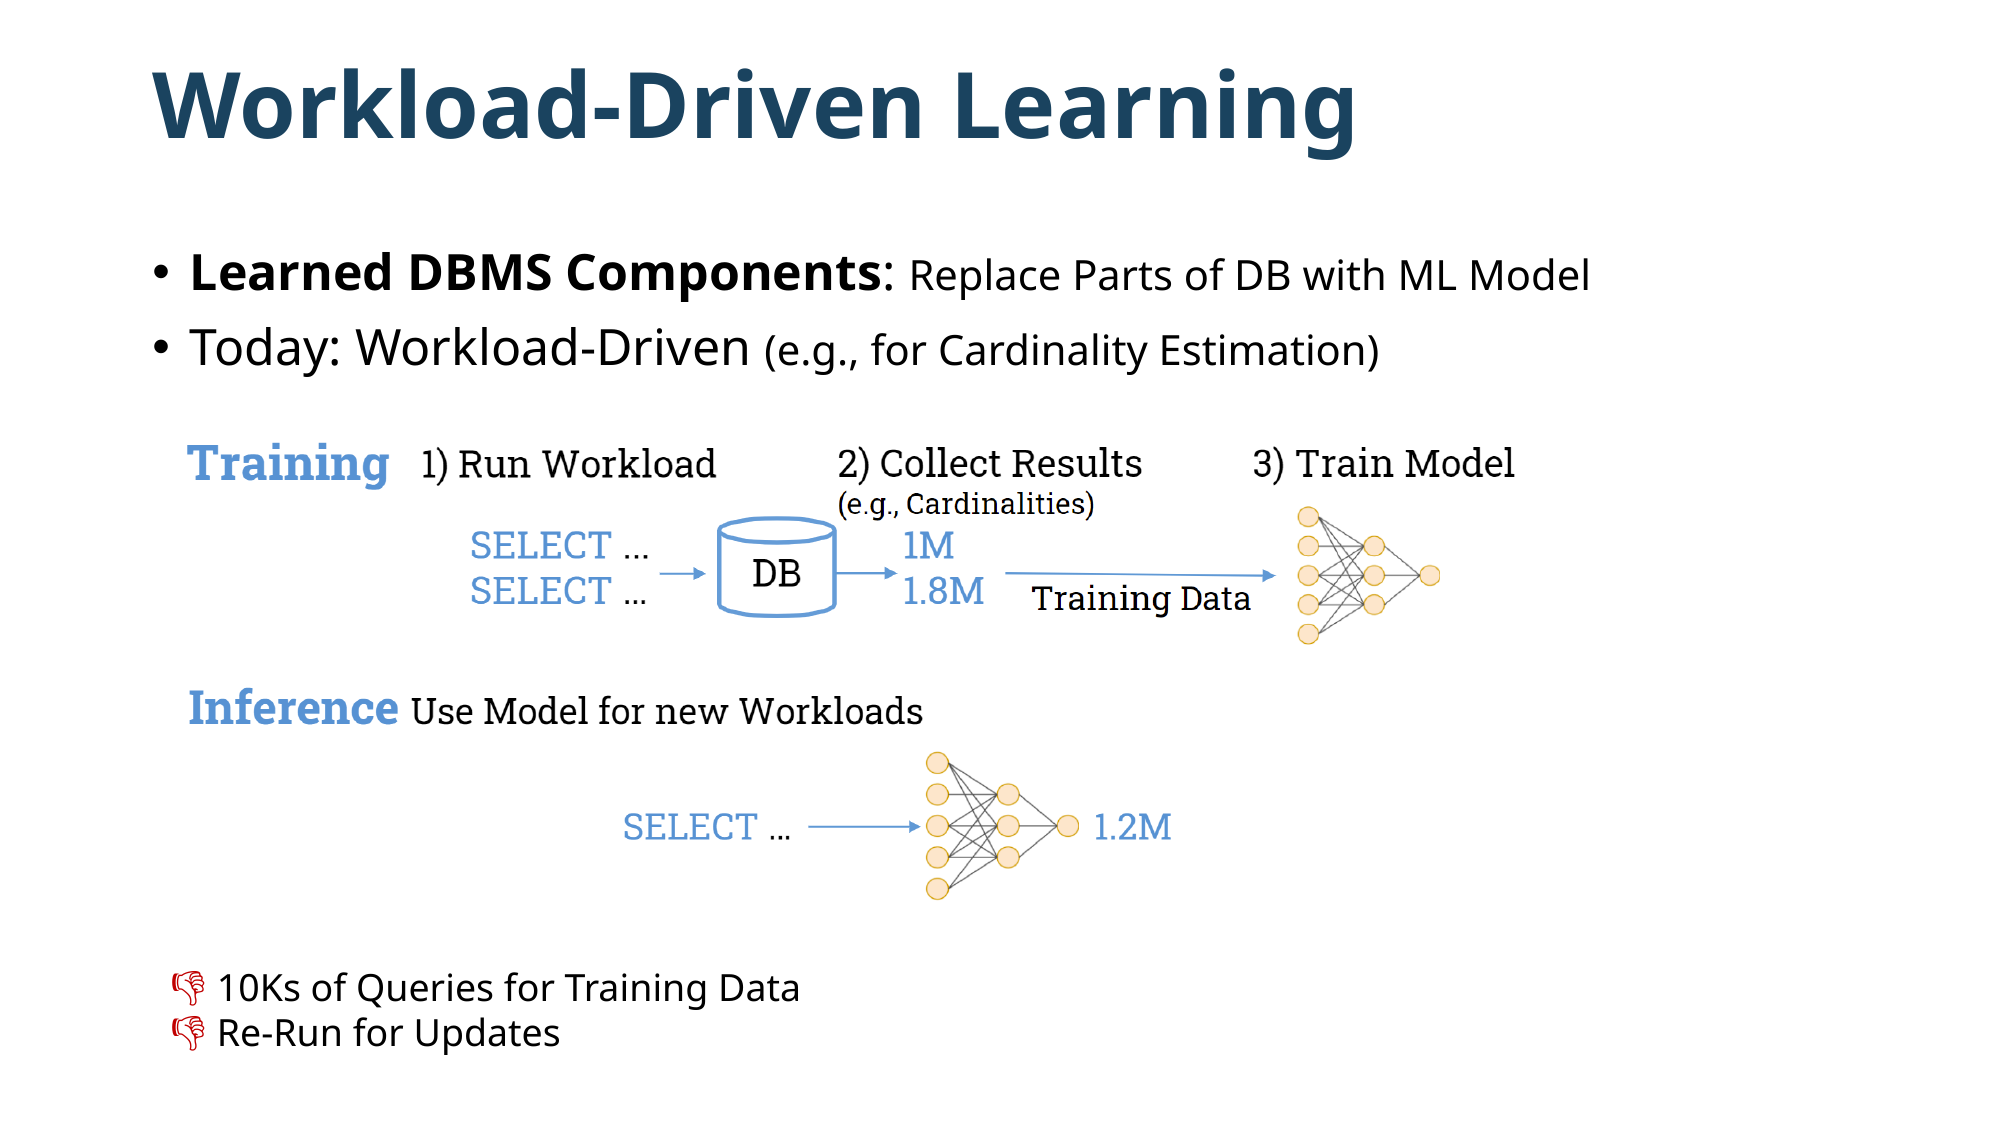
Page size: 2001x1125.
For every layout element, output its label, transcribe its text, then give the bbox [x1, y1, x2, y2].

title Workload-Driven Learning [137, 0, 1863, 218]
text_box 👎 10Ks of Queries for Training Data 👎 Re-Run for Updates [155, 956, 1156, 1062]
list Learned DBMS Components: Replace Parts of DB with ML Model Today: Workload-Driven (e.g., for Cardinality Estimation) [137, 239, 1863, 954]
picture [183, 427, 1526, 656]
picture [183, 677, 1239, 910]
